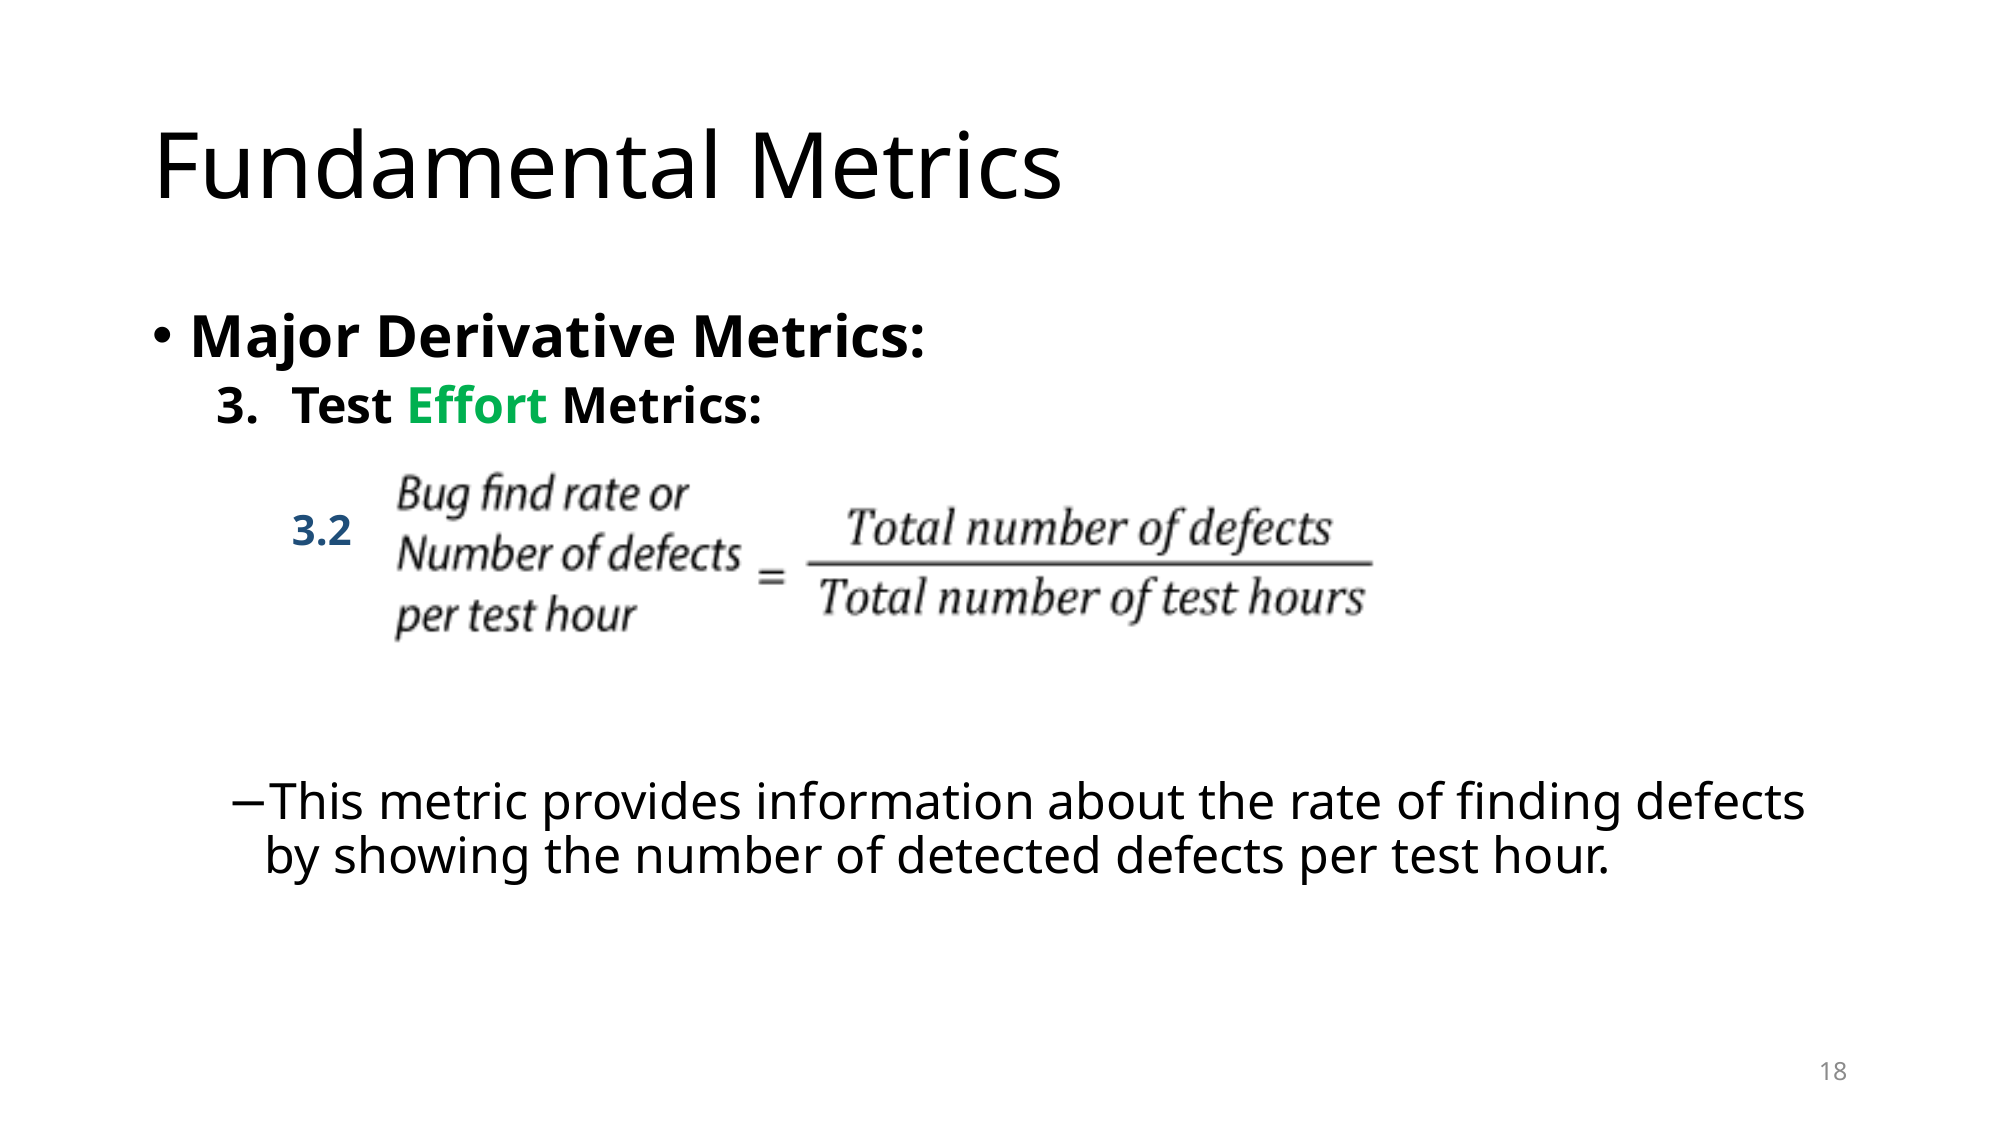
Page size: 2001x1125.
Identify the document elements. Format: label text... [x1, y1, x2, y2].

title Fundamental Metrics [137, 59, 1863, 278]
slide_number 18 [1412, 1042, 1863, 1103]
picture [383, 433, 1386, 682]
list Major Derivative Metrics: Test Effort Metrics: 3.2 This metric provides information about the rate of finding defects by showing the number of detected defects per test hour. [137, 299, 1863, 1014]
